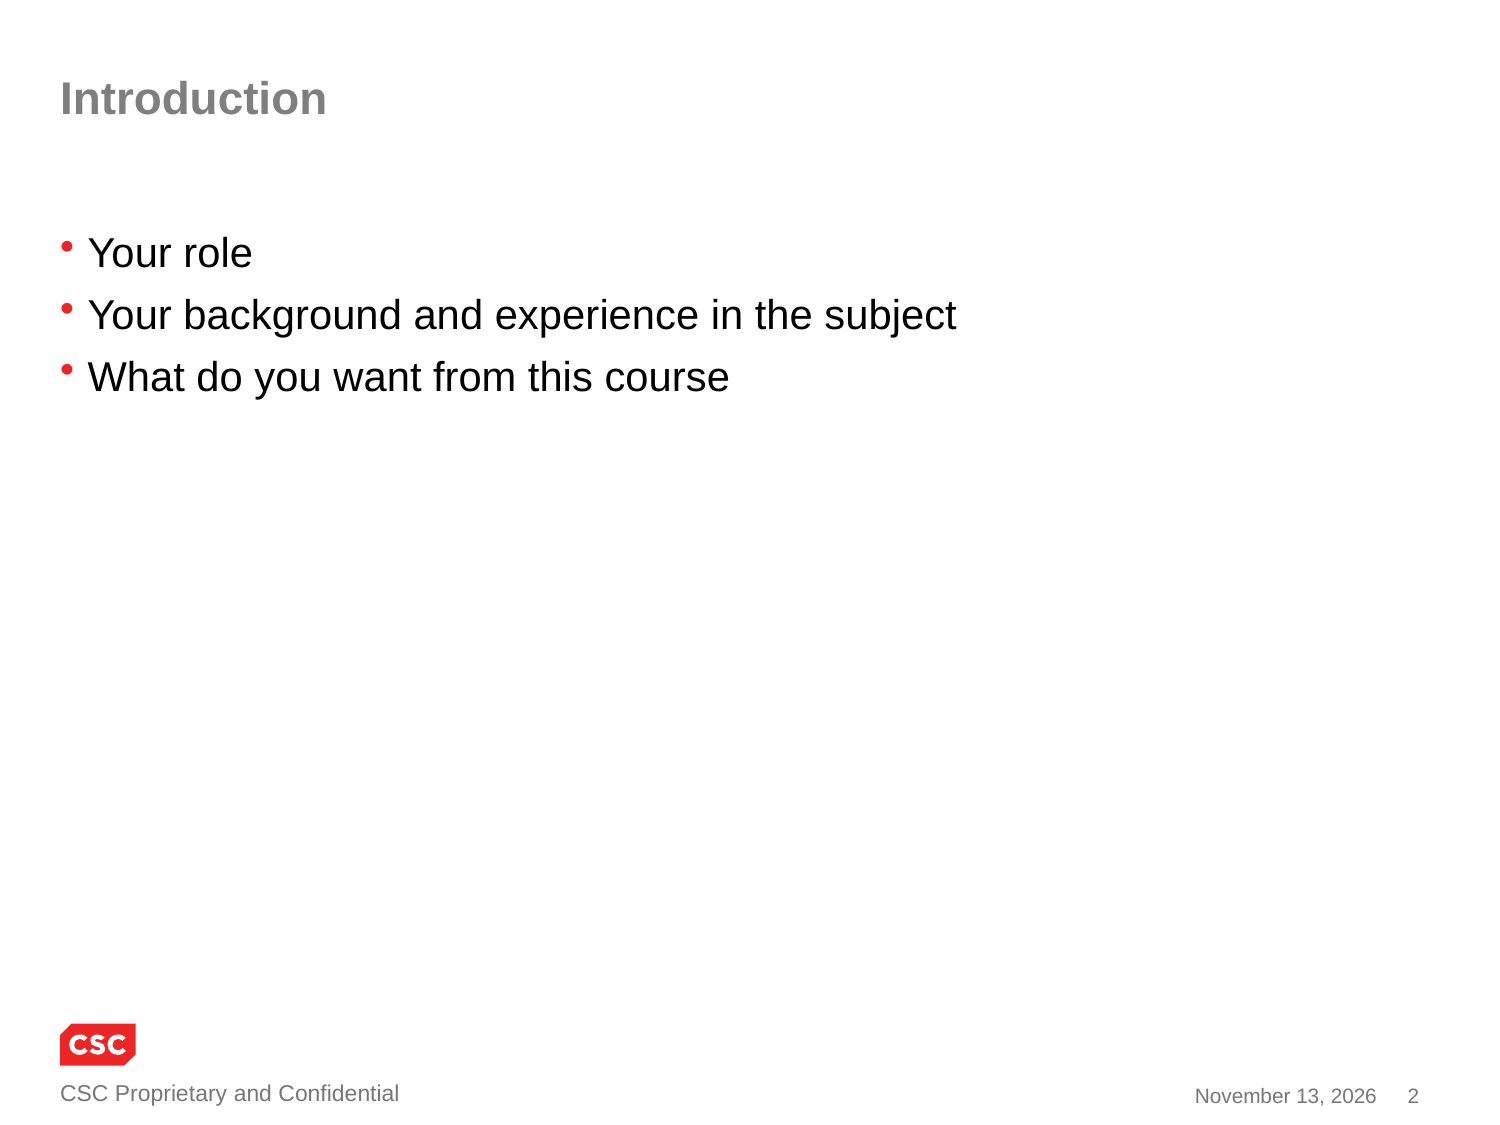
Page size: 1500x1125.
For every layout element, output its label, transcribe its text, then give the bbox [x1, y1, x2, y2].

list Your role Your background and experience in the subject What do you want from this course [60, 231, 1440, 409]
title Introduction [60, 74, 1440, 204]
